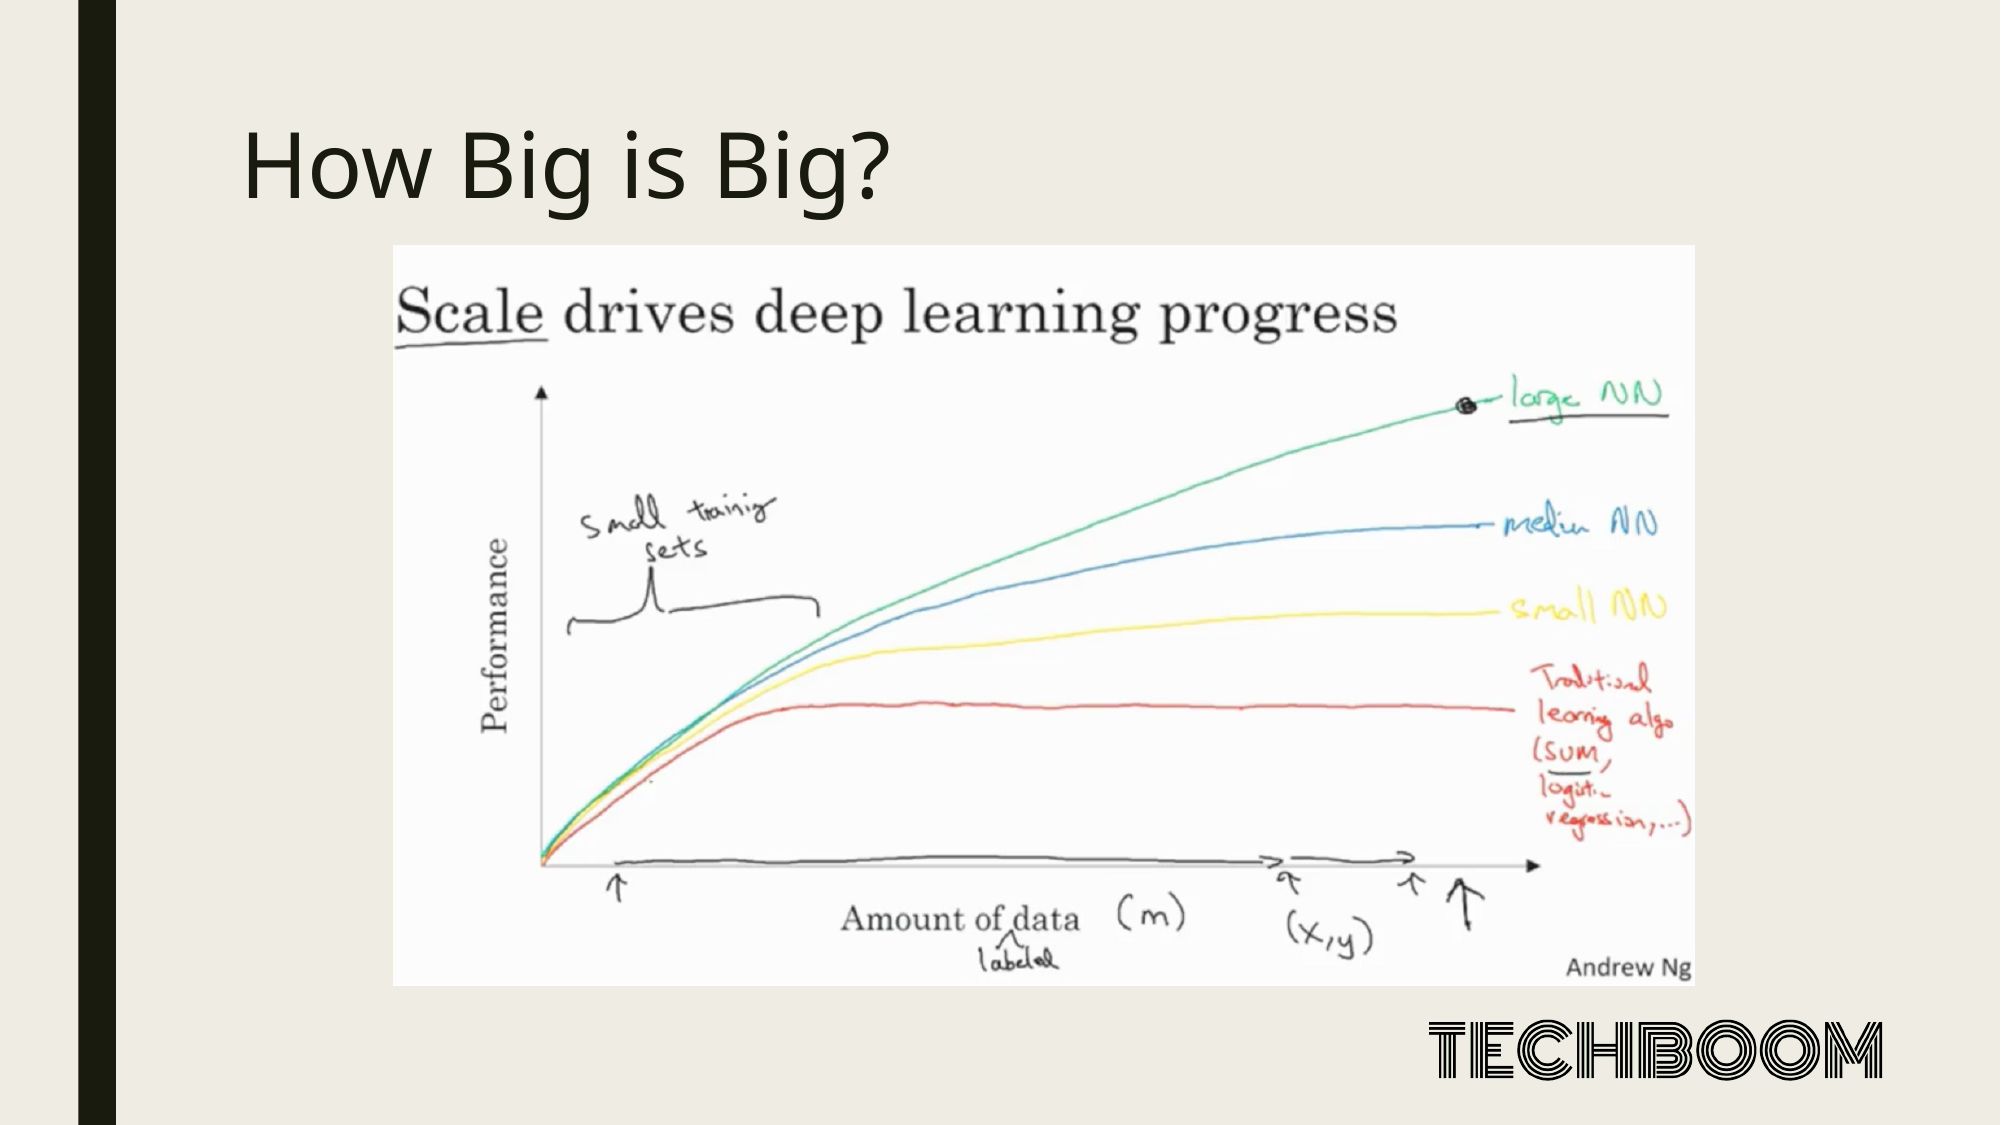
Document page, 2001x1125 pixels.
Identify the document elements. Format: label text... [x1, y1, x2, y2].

title How Big is Big? [225, 112, 1800, 357]
picture [393, 245, 1695, 986]
picture [1413, 1001, 1895, 1094]
